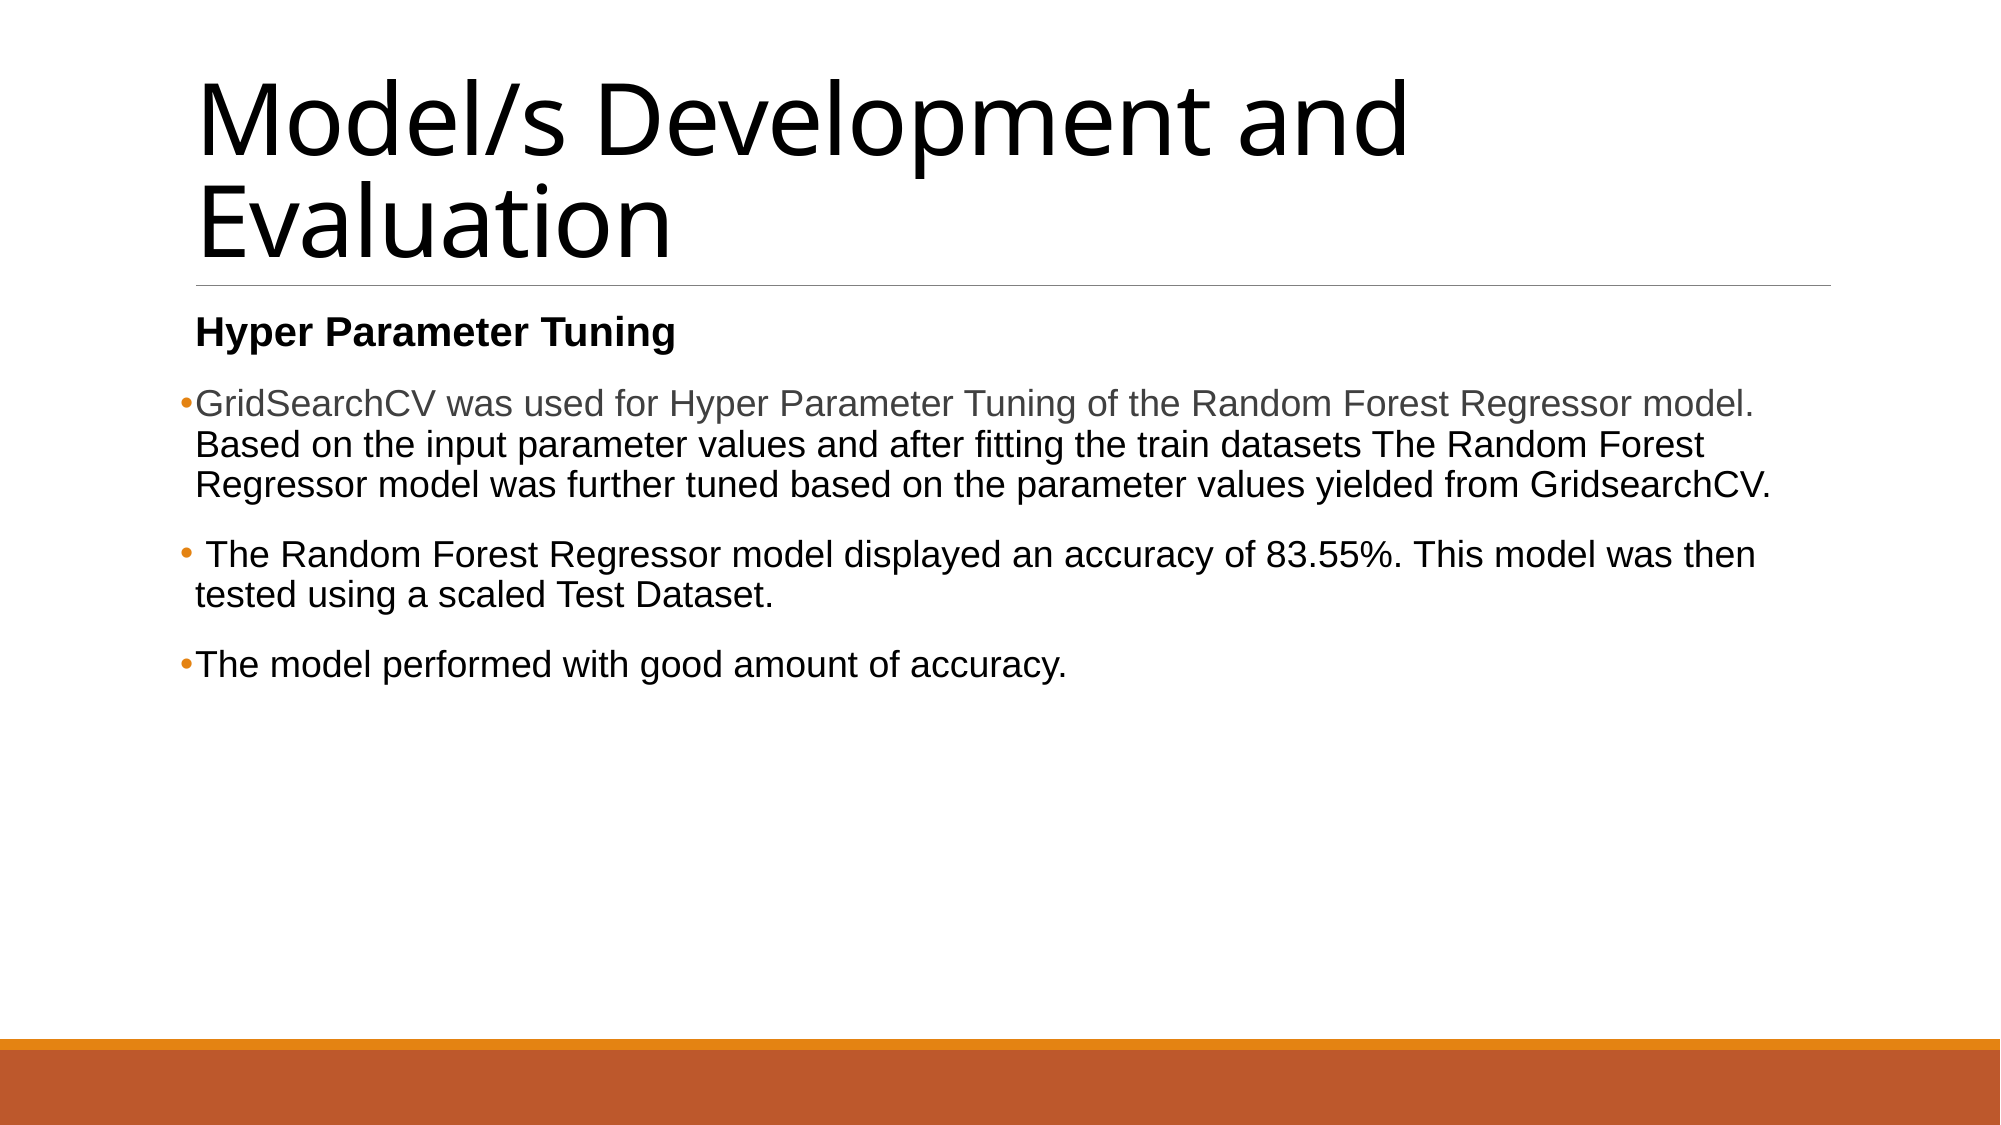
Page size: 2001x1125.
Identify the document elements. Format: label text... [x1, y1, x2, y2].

list Hyper Parameter Tuning GridSearchCV was used for Hyper Parameter Tuning of the Random Forest Regressor model. Based on the input parameter values and after fitting the train datasets The Random Forest Regressor model was further tuned based on the parameter values yielded from GridsearchCV. The Random Forest Regressor model displayed an accuracy of 83.55%. This model was then tested using a scaled Test Dataset. The model performed with good amount of accuracy. [180, 302, 1830, 963]
title Model/s Development and Evaluation [180, 47, 1830, 285]
